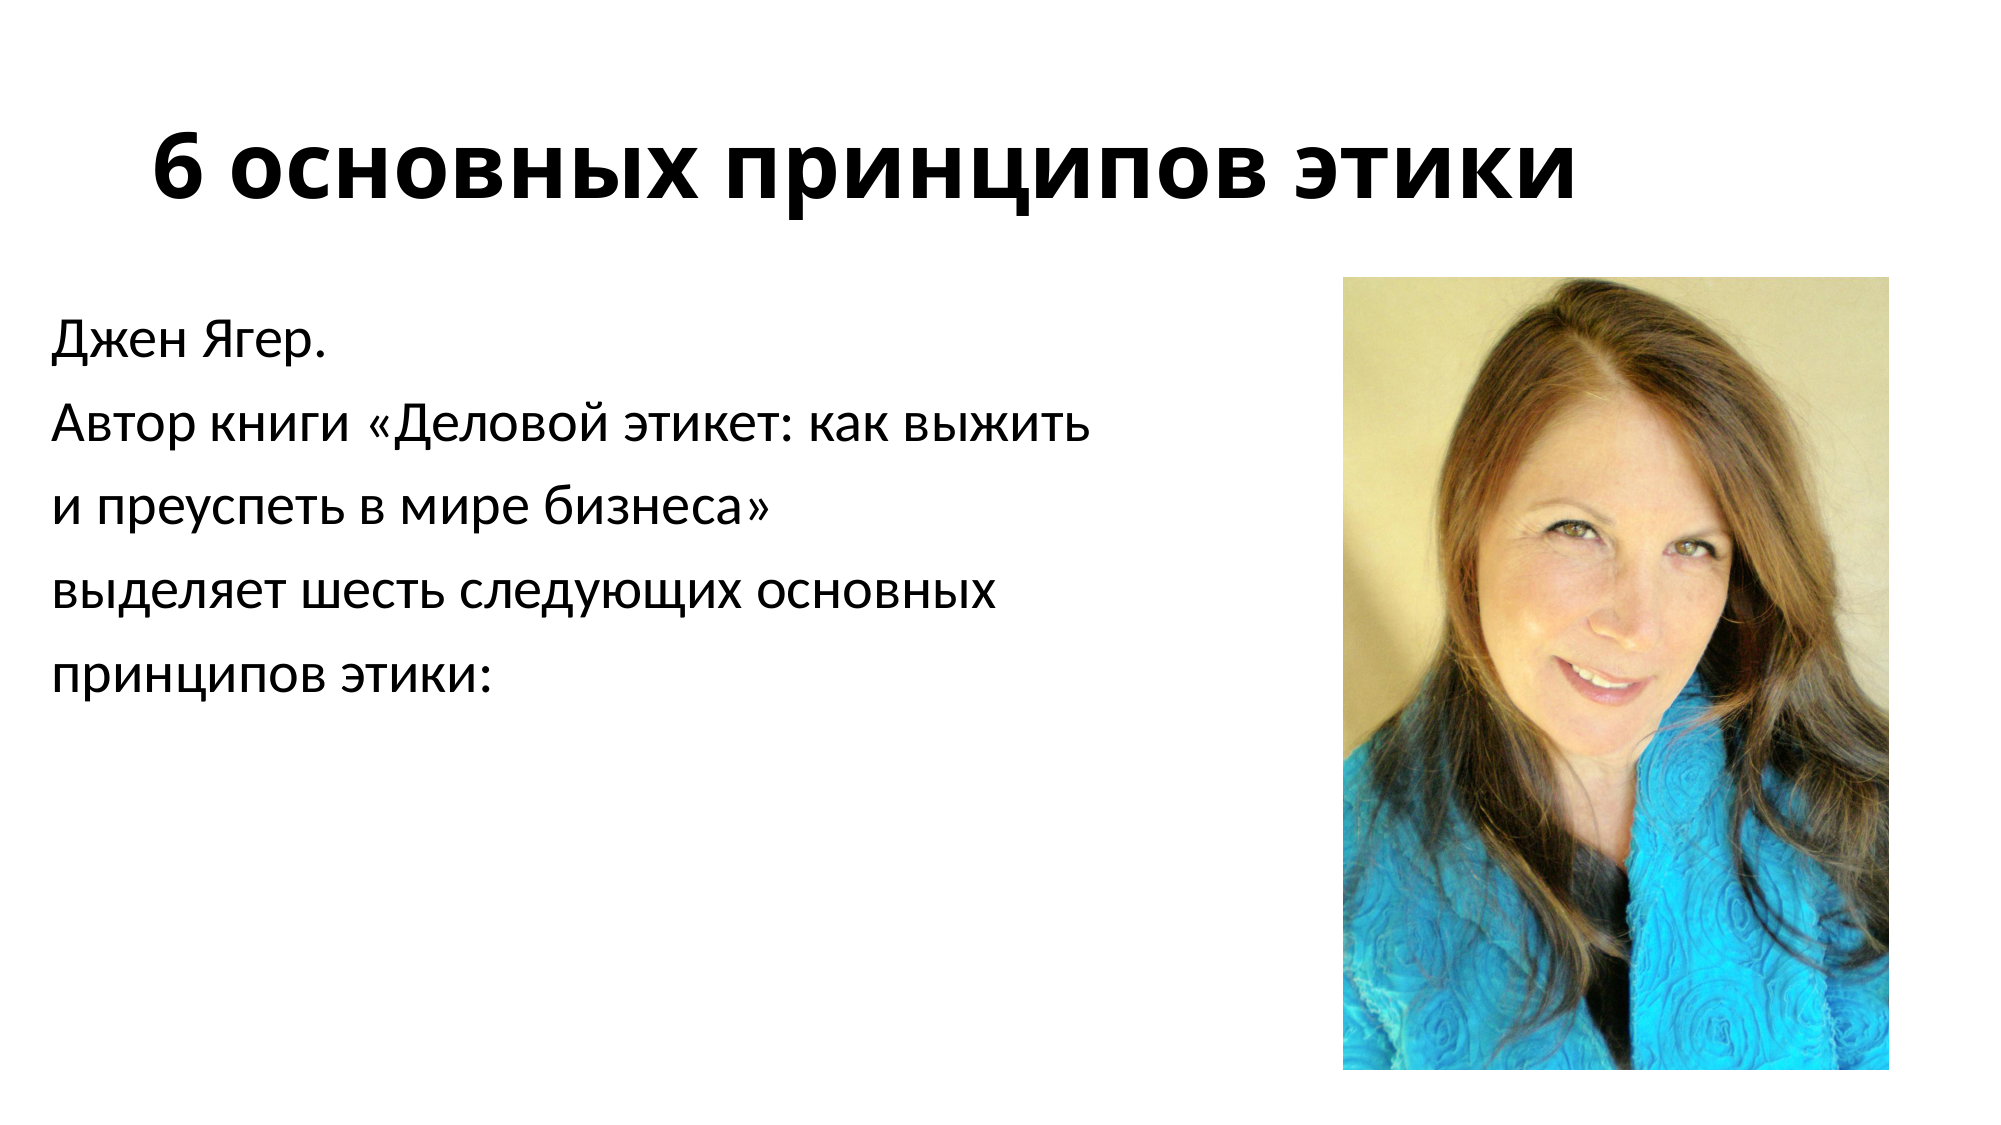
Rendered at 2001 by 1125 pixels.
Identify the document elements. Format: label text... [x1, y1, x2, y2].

title 6 основных принципов этики [137, 59, 1863, 278]
picture [1343, 277, 1889, 1070]
list Джен Ягер. Автор книги «Деловой этикет: как выжить и преуспеть в мире бизнеса» выделяет шесть следующих основных принципов этики: [36, 299, 1343, 1014]
